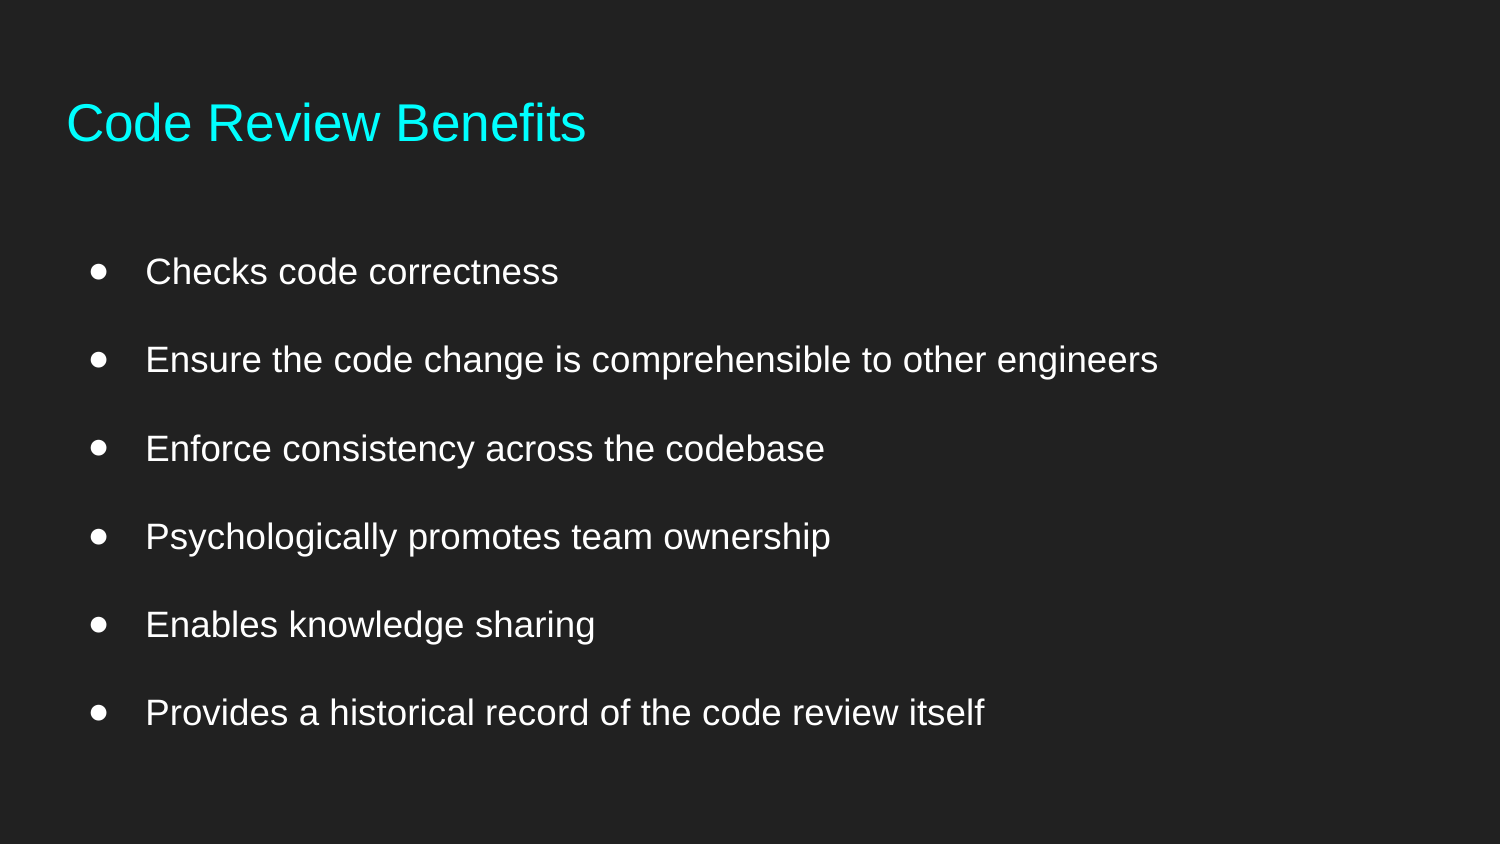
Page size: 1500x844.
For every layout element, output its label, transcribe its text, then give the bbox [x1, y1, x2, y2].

list Checks code correctness Ensure the code change is comprehensible to other engineers Enforce consistency across the codebase Psychologically promotes team ownership Enables knowledge sharing Provides a historical record of the code review itself [51, 189, 1449, 750]
title Code Review Benefits [51, 72, 1449, 167]
